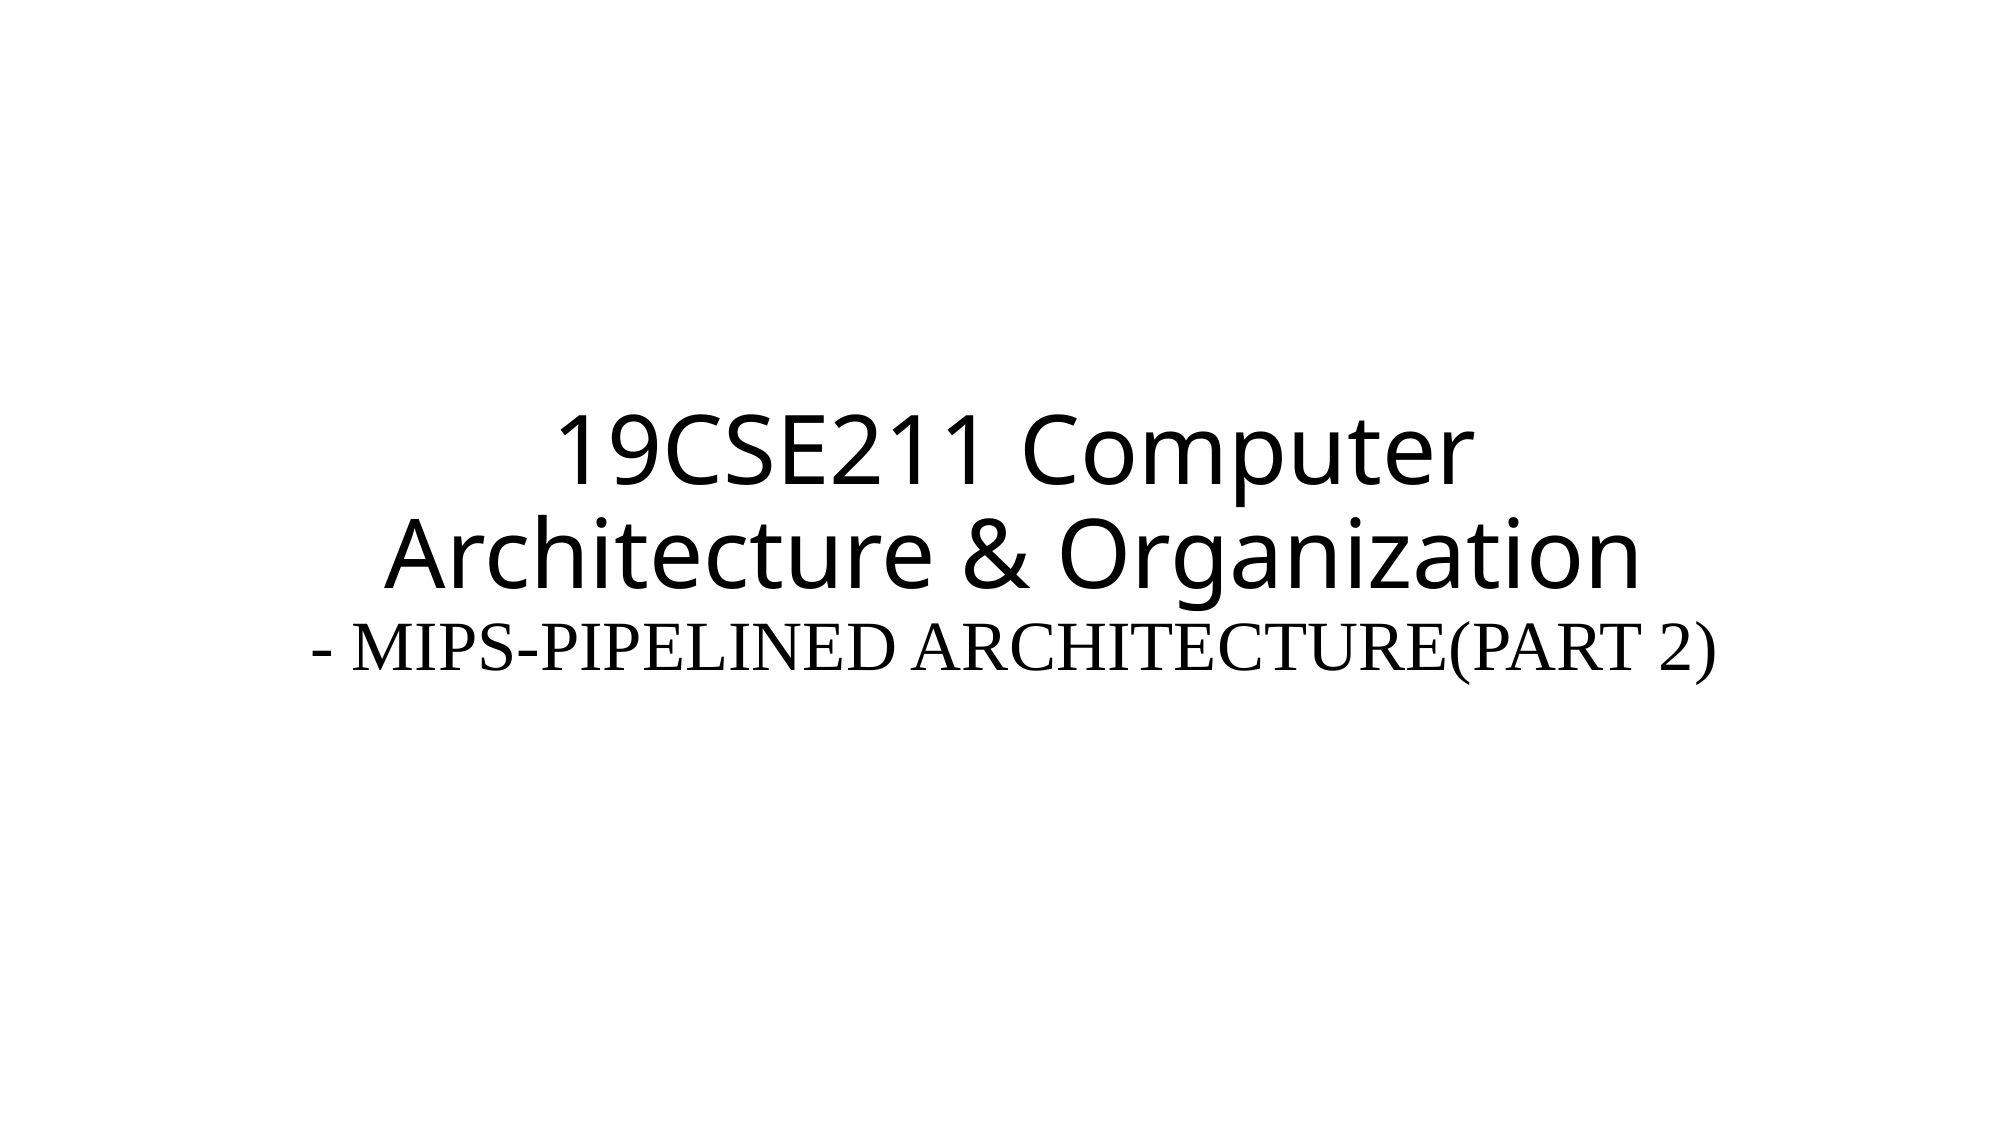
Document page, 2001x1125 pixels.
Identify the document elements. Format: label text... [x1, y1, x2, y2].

title 19CSE211 Computer Architecture & Organization - MIPS-PIPELINED ARCHITECTURE(PART 2) [264, 386, 1765, 778]
